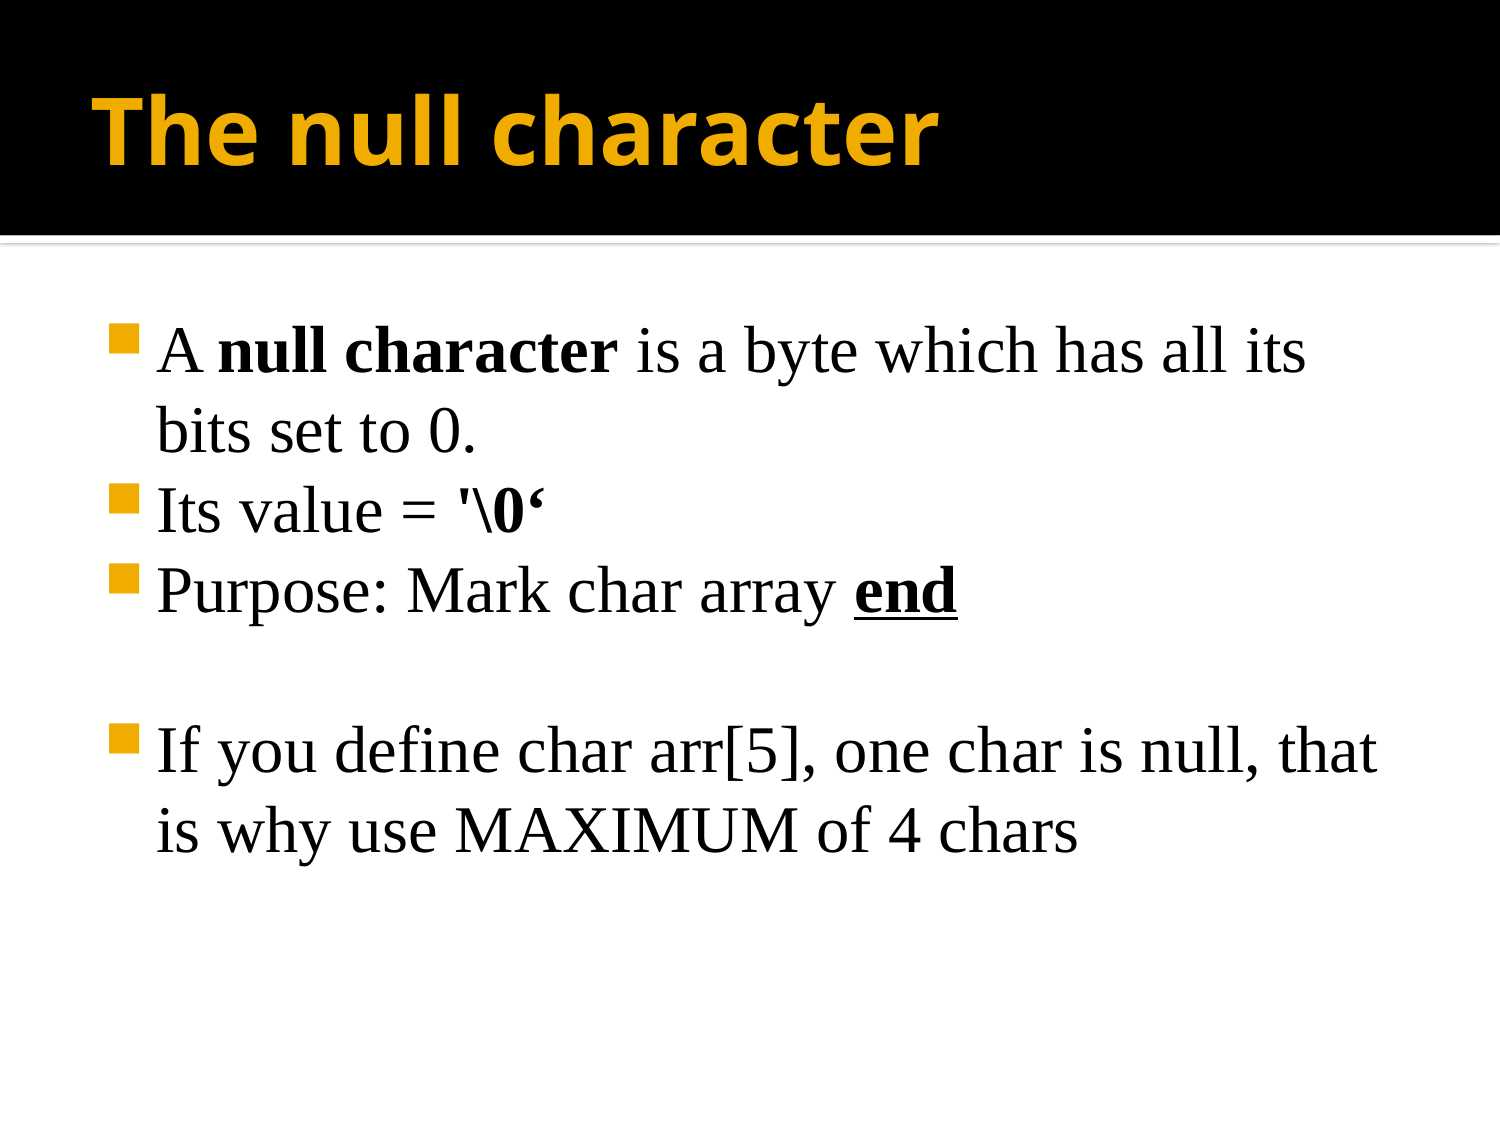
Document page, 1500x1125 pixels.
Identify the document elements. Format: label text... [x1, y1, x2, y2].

list A null character is a byte which has all its bits set to 0. Its value = '\0‘ Purpose: Mark char array end If you define char arr[5], one char is null, that is why use MAXIMUM of 4 chars [75, 291, 1425, 1050]
title The null character [75, 25, 1425, 231]
